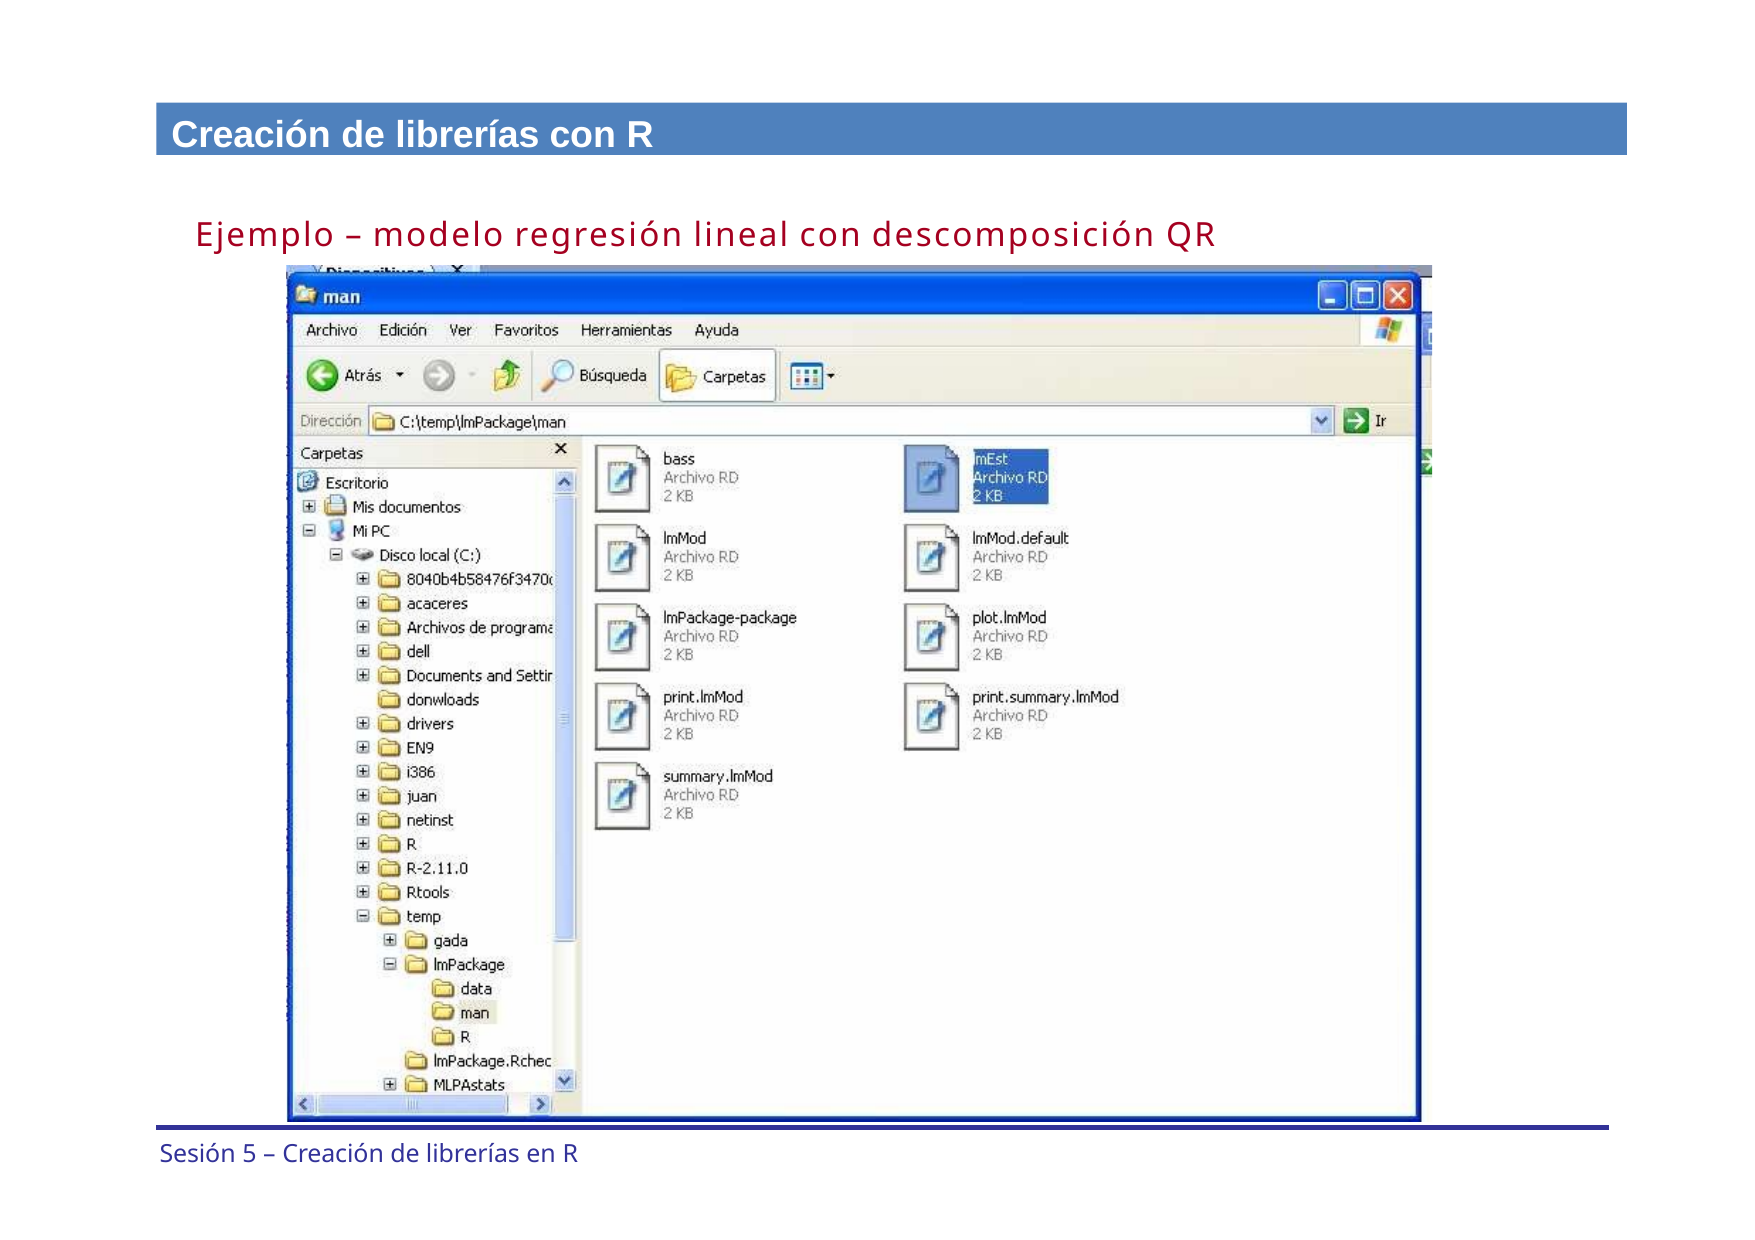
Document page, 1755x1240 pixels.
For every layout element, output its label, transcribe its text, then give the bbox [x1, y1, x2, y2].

text_box Creación de librerías con R [156, 102, 1627, 155]
text_box [286, 265, 1433, 1122]
text_box Ejemplo – modelo regresión lineal con descomposición QR [193, 213, 1291, 254]
text_box Sesión 5 – Creación de librerías en R [157, 1139, 626, 1168]
